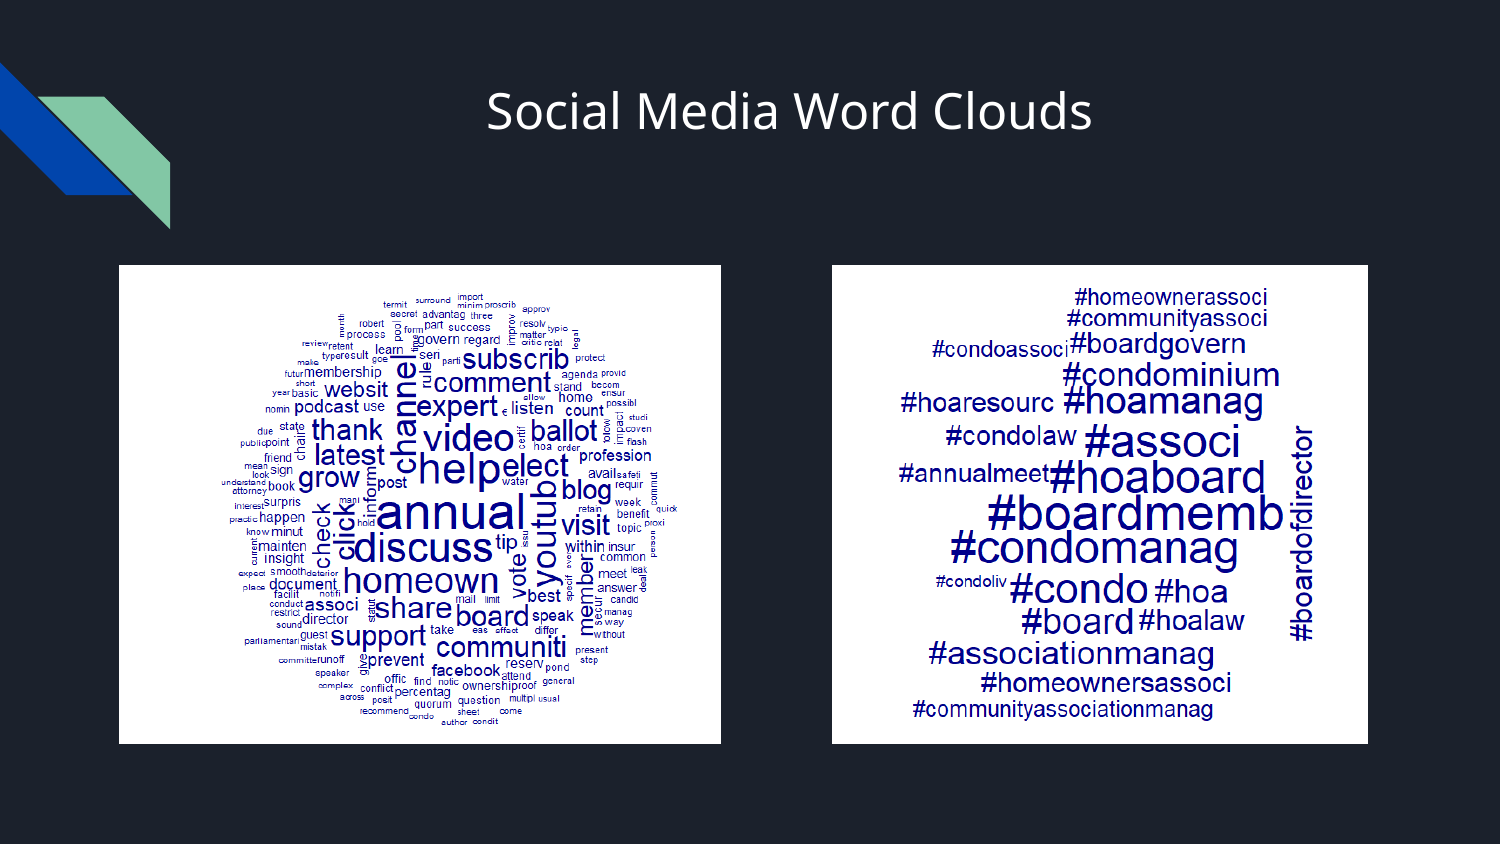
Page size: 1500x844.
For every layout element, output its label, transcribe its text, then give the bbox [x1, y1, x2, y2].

picture [119, 265, 721, 744]
picture [832, 265, 1368, 744]
title Social Media Word Clouds [212, 64, 1368, 215]
